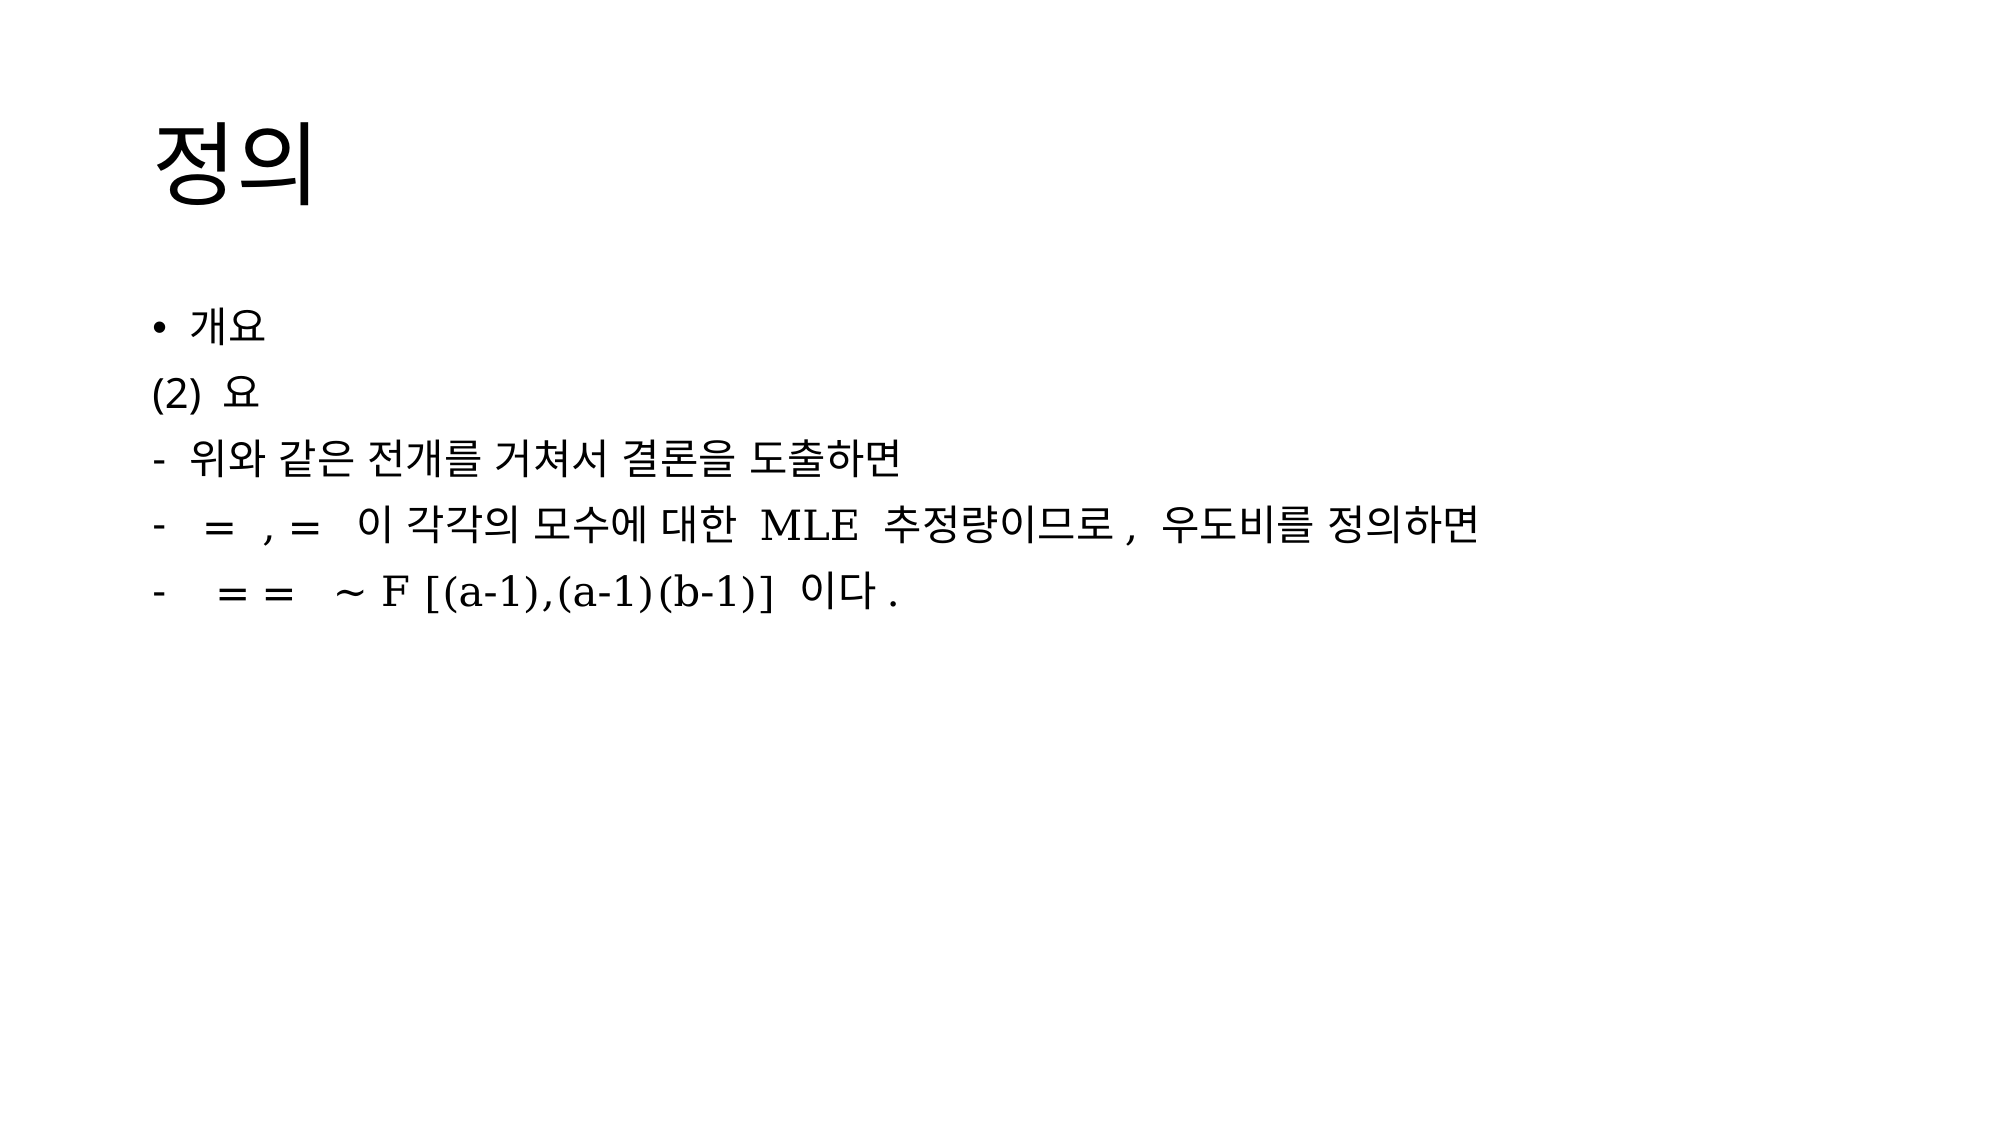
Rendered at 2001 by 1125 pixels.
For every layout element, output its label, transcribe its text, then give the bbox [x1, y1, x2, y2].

title 정의 [137, 59, 1863, 278]
